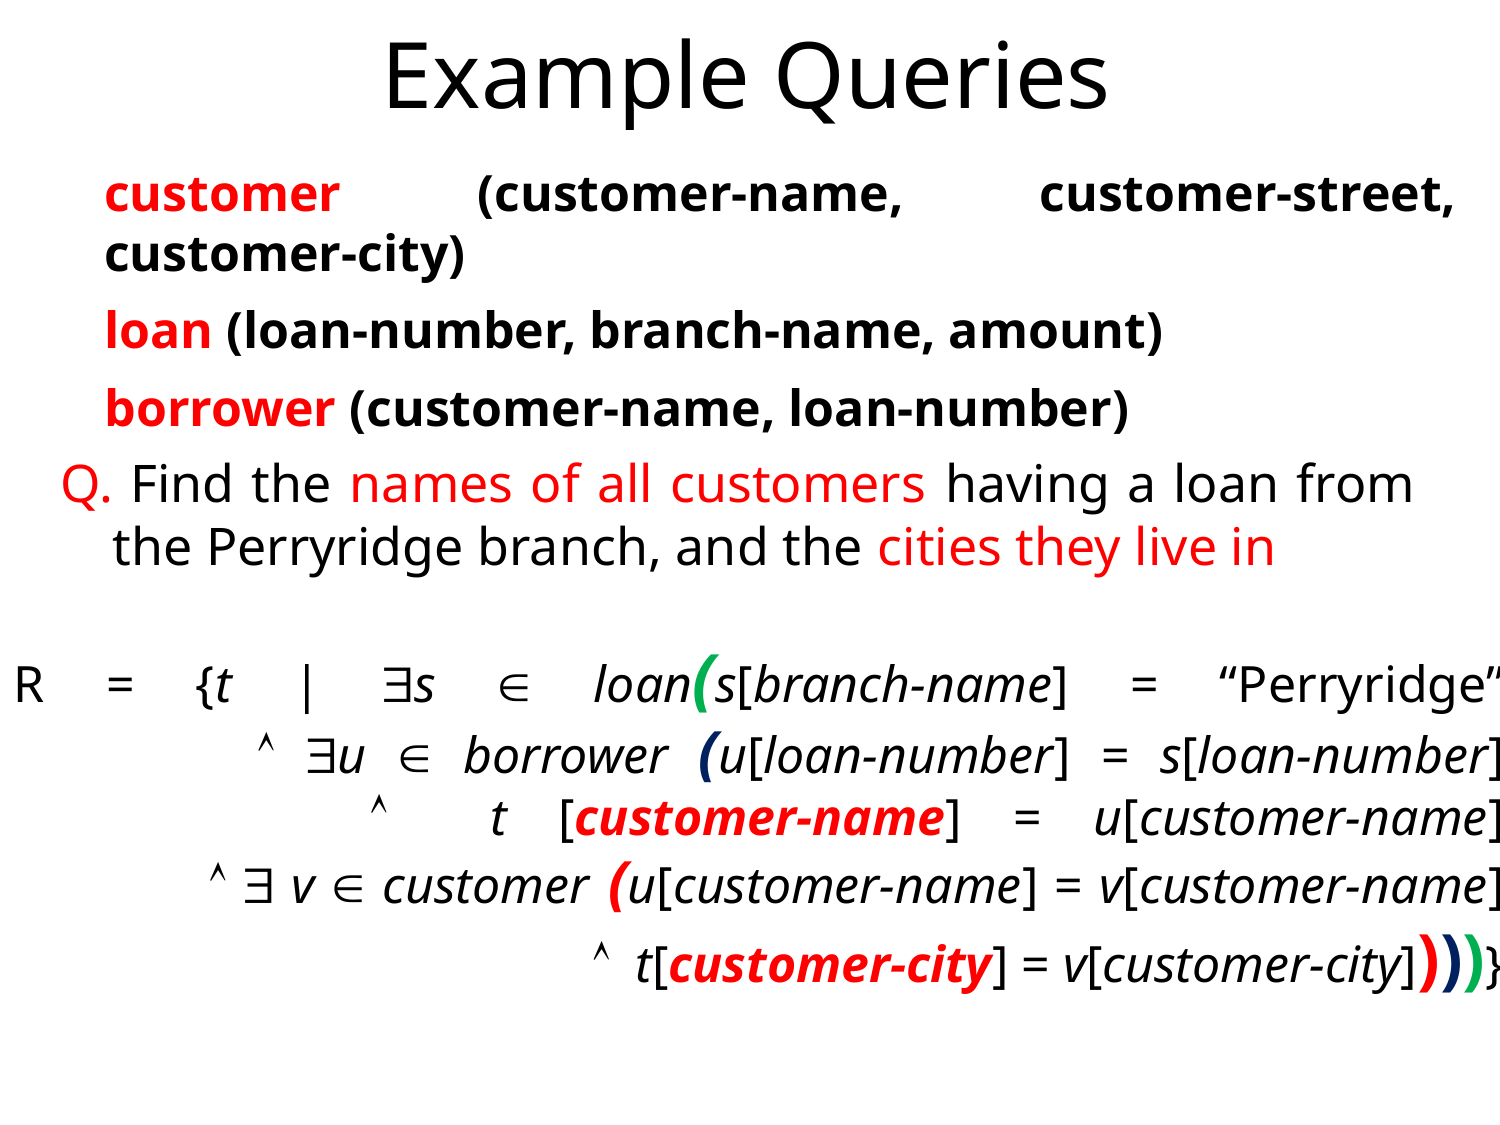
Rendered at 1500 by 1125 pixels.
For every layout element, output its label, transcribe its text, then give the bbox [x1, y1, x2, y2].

list Q. Find the names of all customers having a loan from the Perryridge branch, and the cities they live in [45, 443, 1432, 608]
text_box customer (customer-name, customer-street, customer-city) loan (loan-number, branch-name, amount) borrower (customer-name, loan-number) [89, 154, 1471, 444]
text_box R = {t | s  loan(s[branch-name] = “Perryridge”  u  borrower (u[loan-number] = s[loan-number]  t [customer-name] = u[customer-name]   v  customer (u[customer-name] = v[customer-name]  t[customer-city] = v[customer-city])))} [0, 628, 1500, 1003]
title Example Queries [75, 0, 1419, 144]
